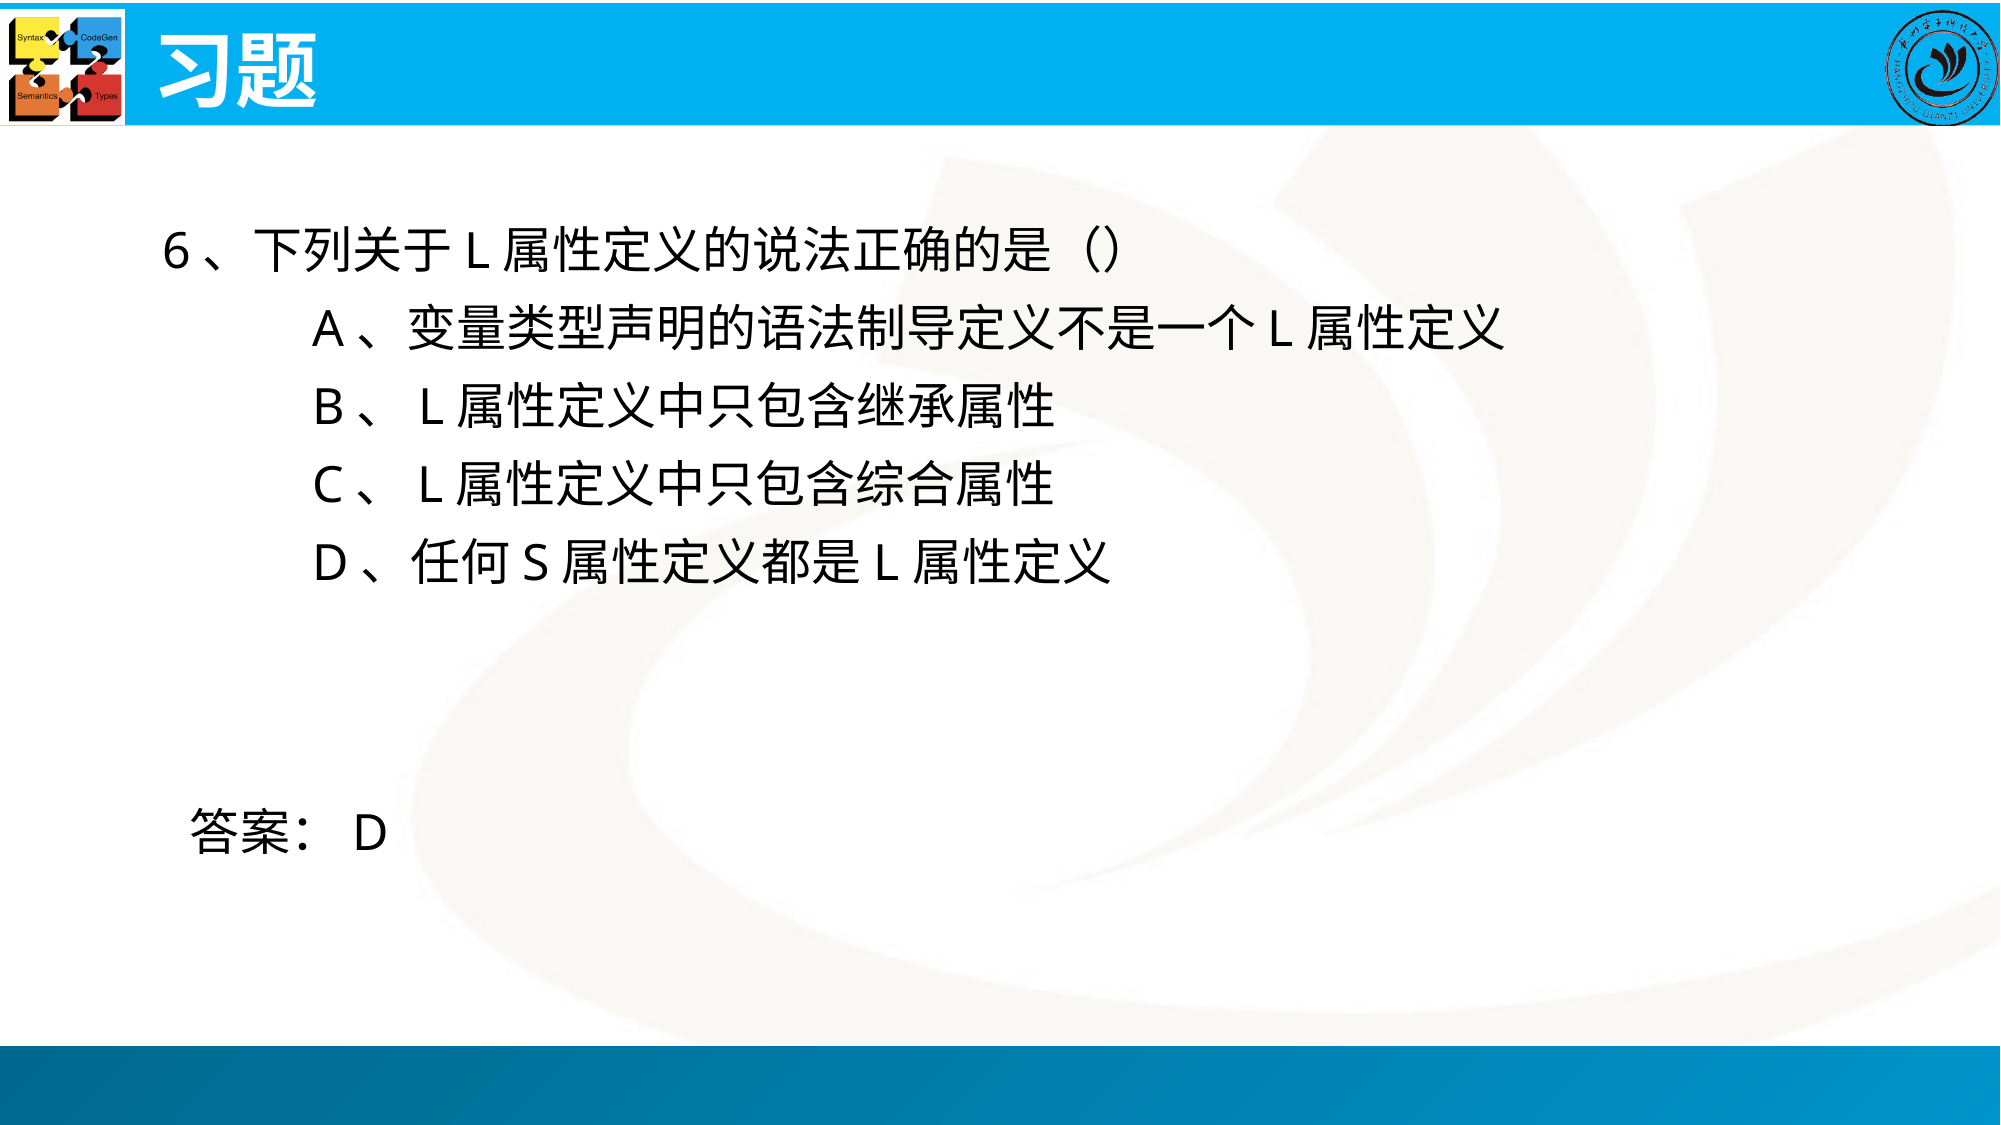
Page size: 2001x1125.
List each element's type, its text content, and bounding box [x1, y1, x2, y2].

text_box 答案：D [175, 792, 1491, 868]
text_box 6、下列关于L属性定义的说法正确的是（） A、变量类型声明的语法制导定义不是一个L属性定义 B、L属性定义中只包含继承属性 C、L属性定义中只包含综合属性 D、任何S属性定义都是L属性定义 [147, 193, 1693, 598]
title 习题 [137, 6, 1934, 126]
